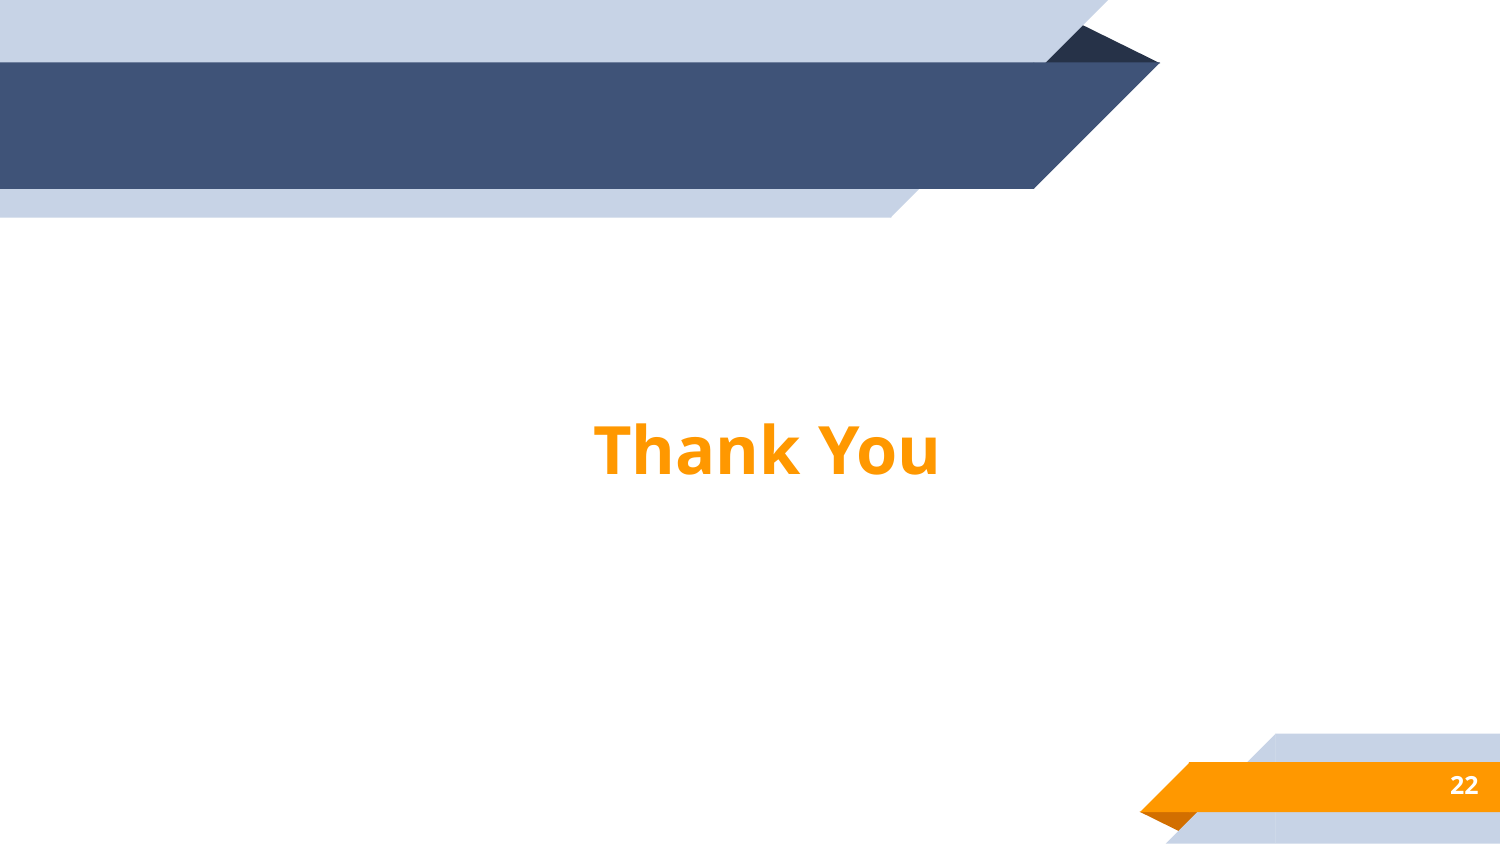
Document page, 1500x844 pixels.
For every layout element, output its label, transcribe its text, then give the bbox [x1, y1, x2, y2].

list Thank You [133, 217, 1390, 737]
slide_number 22 [1249, 760, 1494, 813]
